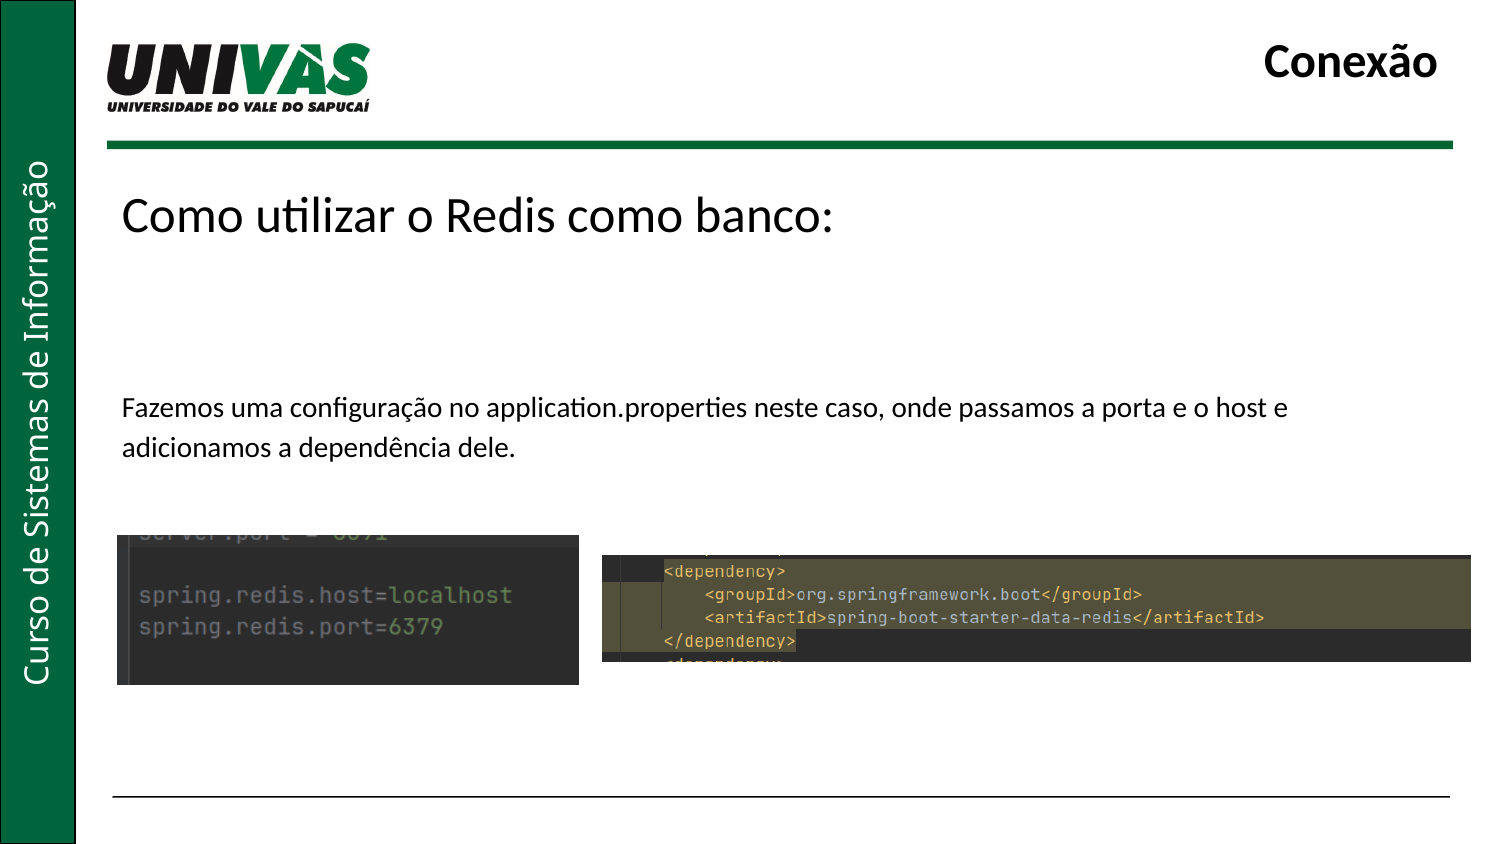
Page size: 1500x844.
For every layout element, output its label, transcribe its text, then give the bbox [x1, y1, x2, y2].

picture [602, 554, 1471, 662]
picture [117, 534, 579, 686]
picture [107, 43, 370, 112]
text_box Conexão [484, 21, 1453, 95]
text_box Como utilizar o Redis como banco: Fazemos uma configuração no application.properties neste caso, onde passamos a porta e o host e adicionamos a dependência dele. [107, 164, 1453, 772]
